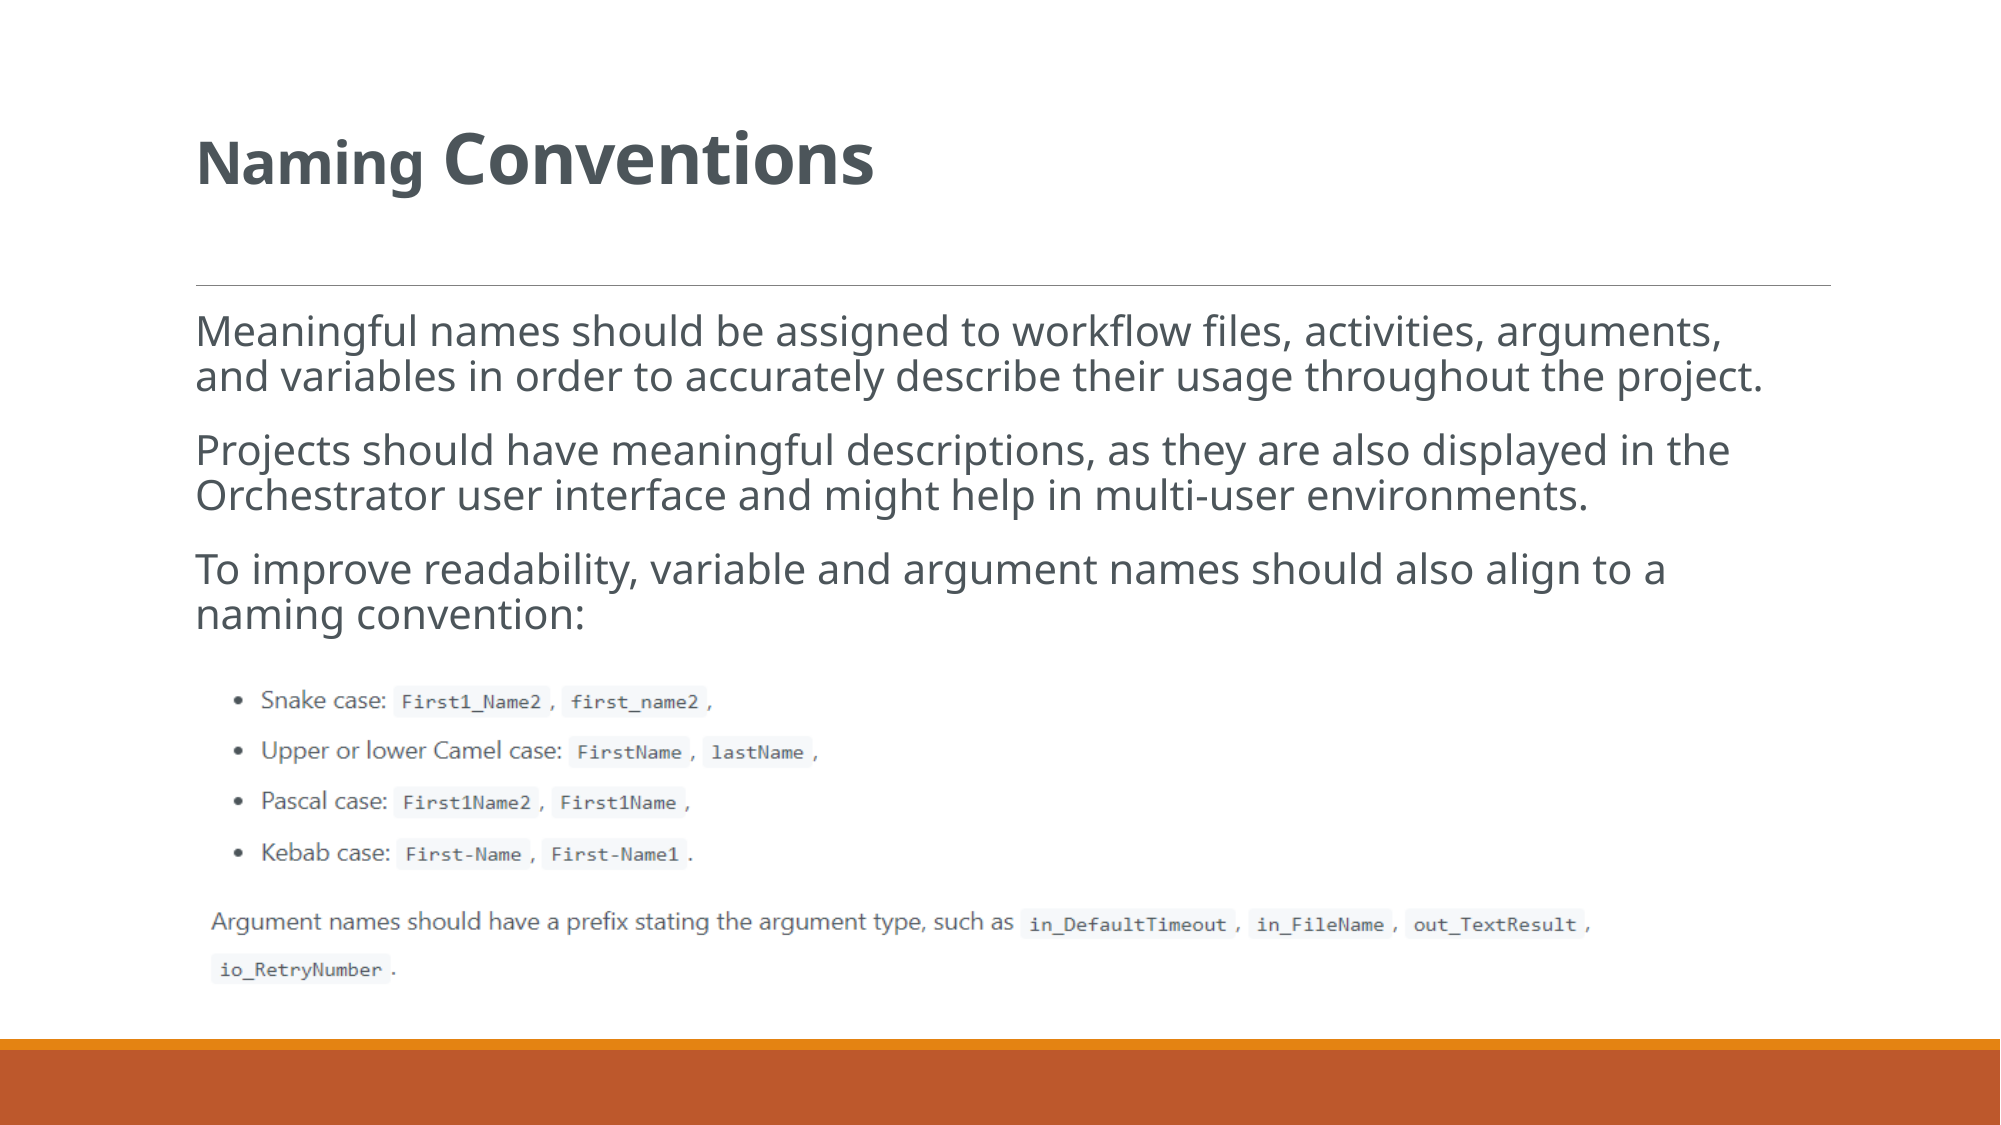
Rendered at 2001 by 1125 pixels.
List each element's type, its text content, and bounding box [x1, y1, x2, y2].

title Naming Conventions [180, 47, 1757, 207]
picture [179, 657, 1716, 1013]
list Meaningful names should be assigned to workflow files, activities, arguments, and variables in order to accurately describe their usage throughout the project. Projects should have meaningful descriptions, as they are also displayed in the Orchestrator user interface and might help in multi-user environments. To improve readability, variable and argument names should also align to a naming convention: [180, 302, 1809, 676]
